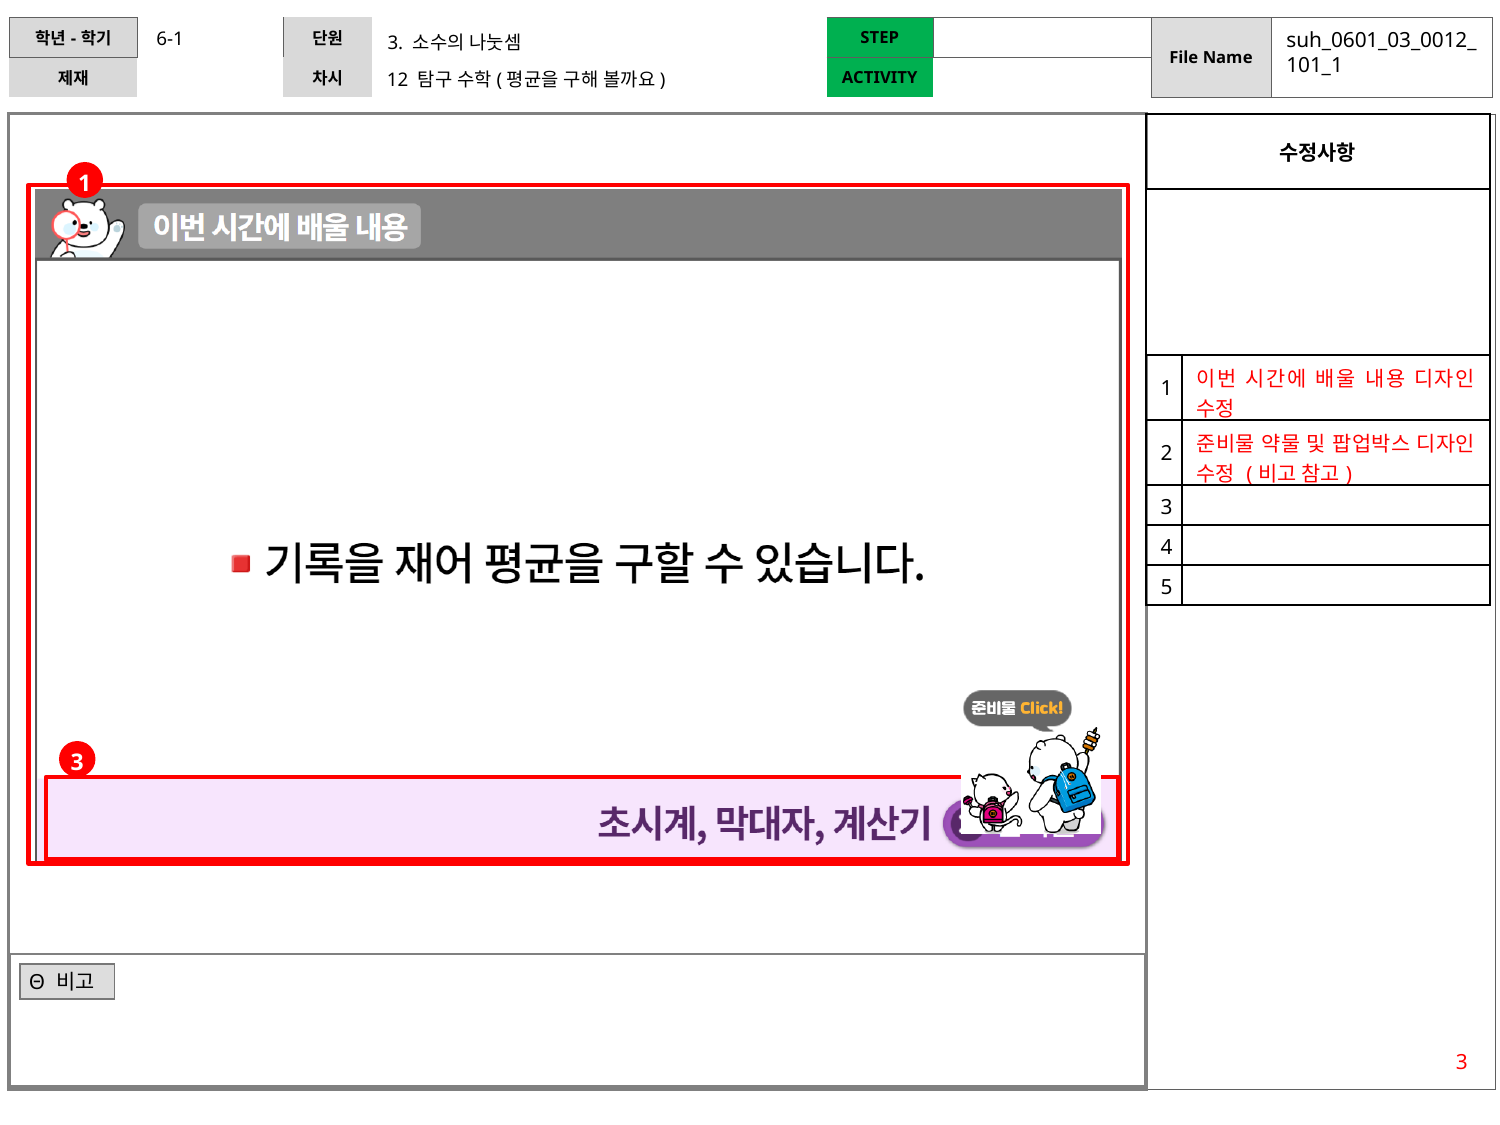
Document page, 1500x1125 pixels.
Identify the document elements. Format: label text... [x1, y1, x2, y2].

table_cell 1 [1147, 356, 1181, 419]
table_cell [1183, 566, 1489, 604]
text_box 6-1 [141, 18, 284, 55]
text_box [26, 183, 65, 866]
text_box [105, 183, 1130, 866]
table_header 수정사항 [1147, 115, 1489, 188]
text_box 12 탐구 수학(평균을 구해 볼까요) [372, 60, 821, 96]
table_cell [1183, 526, 1489, 564]
picture [34, 188, 1123, 863]
table_cell [1183, 486, 1489, 524]
table_cell [1147, 190, 1489, 354]
table_cell 3 [1147, 486, 1181, 524]
table_cell 이번 시간에 배울 내용 디자인 수정 [1183, 356, 1489, 419]
text_box 3. 소수의 나눗셈 [372, 23, 828, 48]
table_cell 2 [1147, 421, 1181, 484]
text_box 1 [64, 159, 106, 187]
table_cell 준비물 약물 및 팝업박스 디자인 수정 (비고 참고) [1183, 421, 1489, 484]
table_cell 4 [1147, 526, 1181, 564]
text_box suh_0601_03_0012_101_1 [1271, 18, 1500, 84]
table_cell 5 [1147, 566, 1181, 604]
